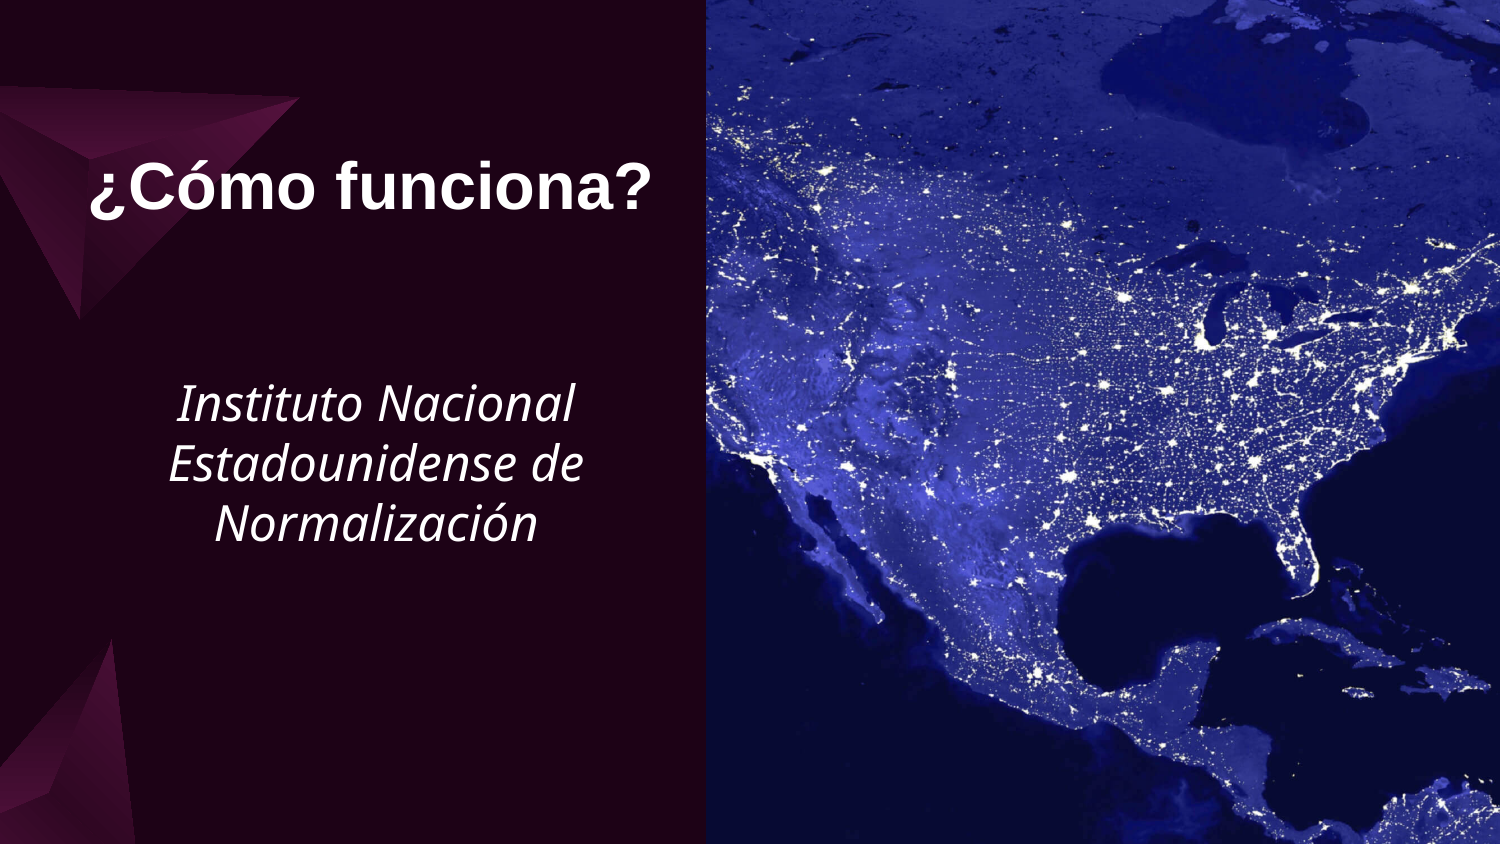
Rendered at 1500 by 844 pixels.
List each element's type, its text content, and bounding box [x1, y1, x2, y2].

picture [706, 0, 1500, 844]
text_box Instituto Nacional Estadounidense de Normalización [97, 371, 656, 479]
text_box ¿Cómo funciona? [87, 142, 665, 277]
